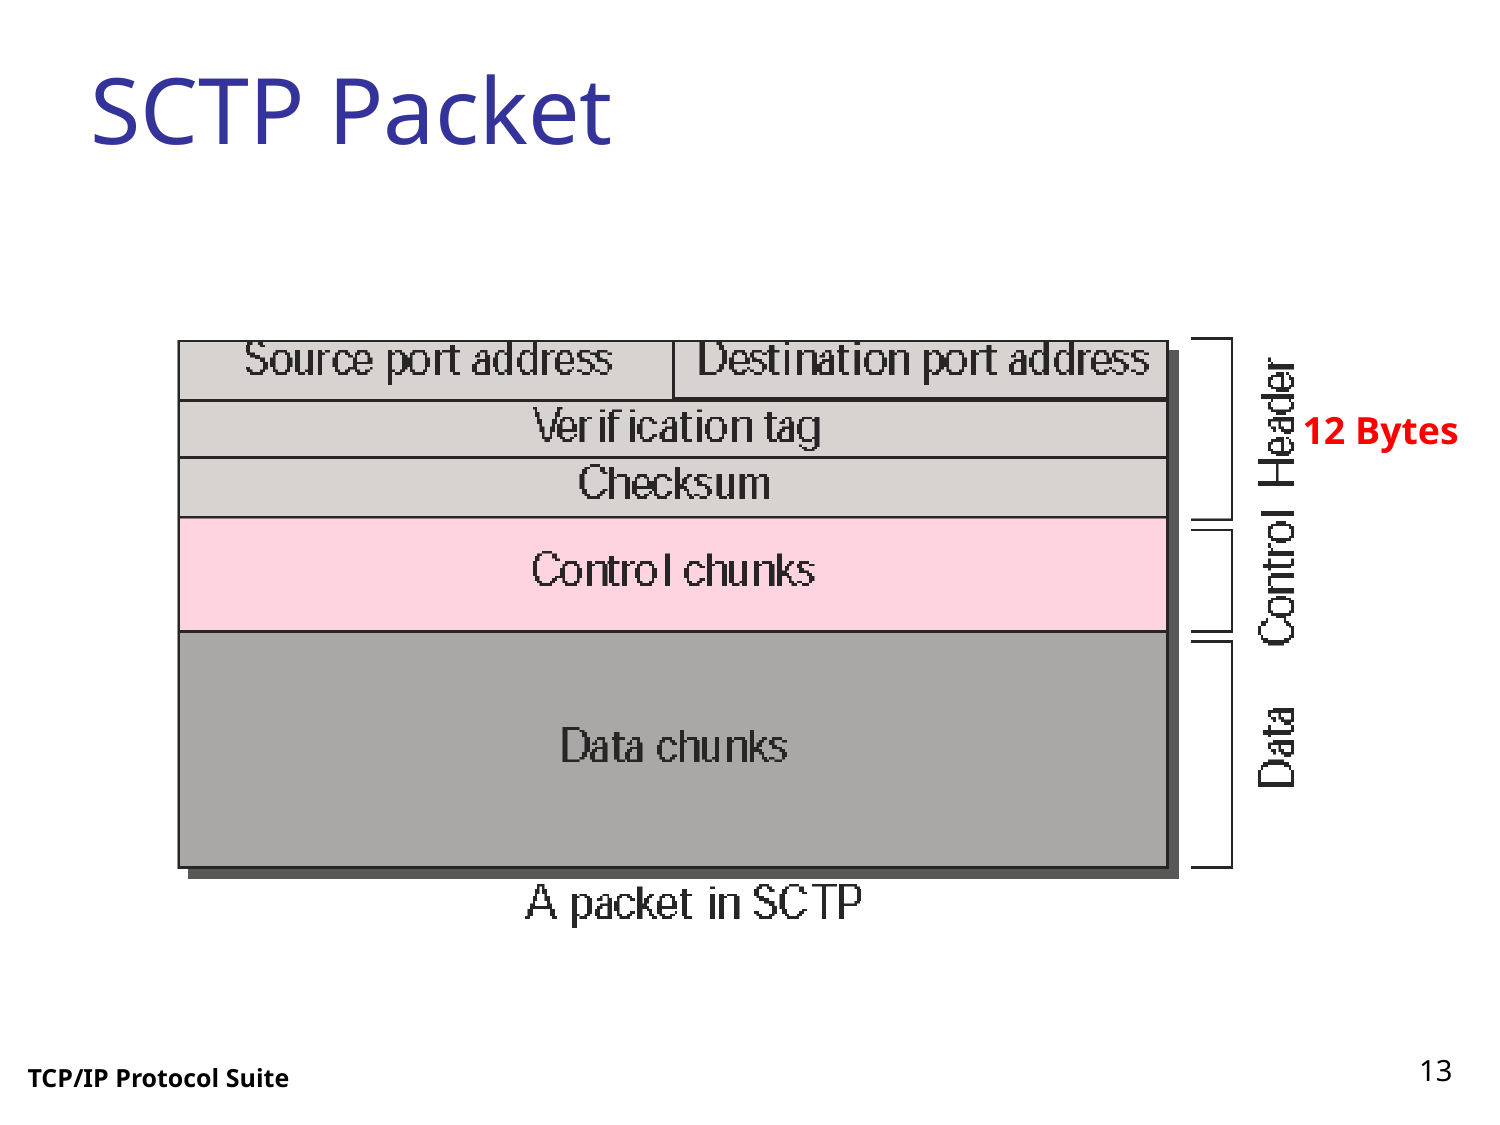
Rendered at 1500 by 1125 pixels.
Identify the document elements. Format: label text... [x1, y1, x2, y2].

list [155, 312, 1313, 938]
text_box TCP/IP Protocol Suite [12, 1024, 488, 1100]
text_box ‹#› [1155, 1024, 1468, 1100]
text_box 12 Bytes [1317, 399, 1500, 460]
title SCTP Packet [75, 45, 1425, 233]
